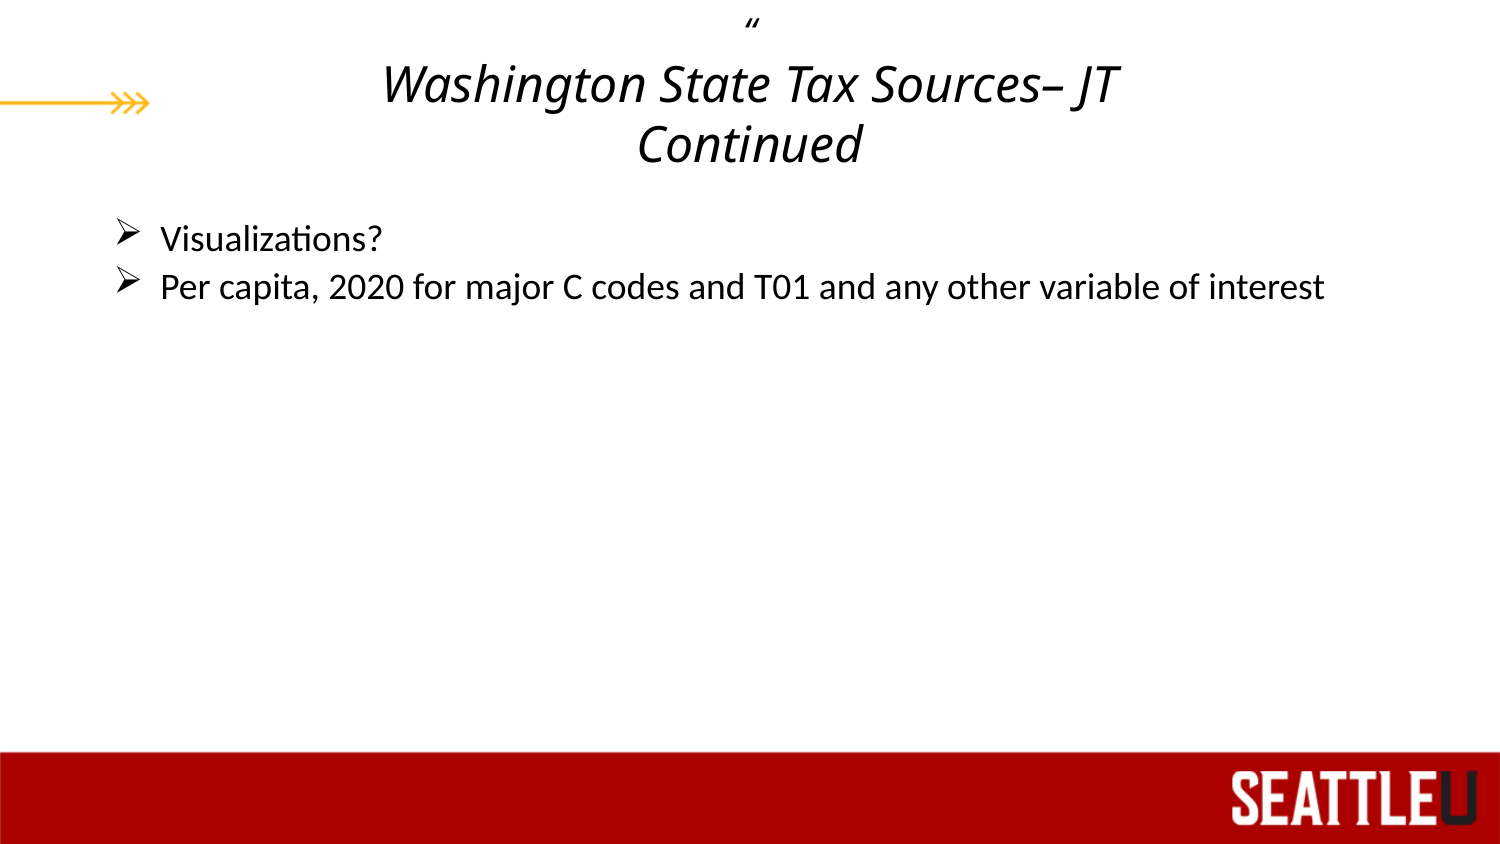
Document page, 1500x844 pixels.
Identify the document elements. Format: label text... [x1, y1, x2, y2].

picture [0, 0, 1500, 844]
title “ Washington State Tax Sources– JT Continued [75, 33, 1425, 147]
text_box Visualizations? Per capita, 2020 for major C codes and T01 and any other variable of interest [113, 210, 1387, 382]
